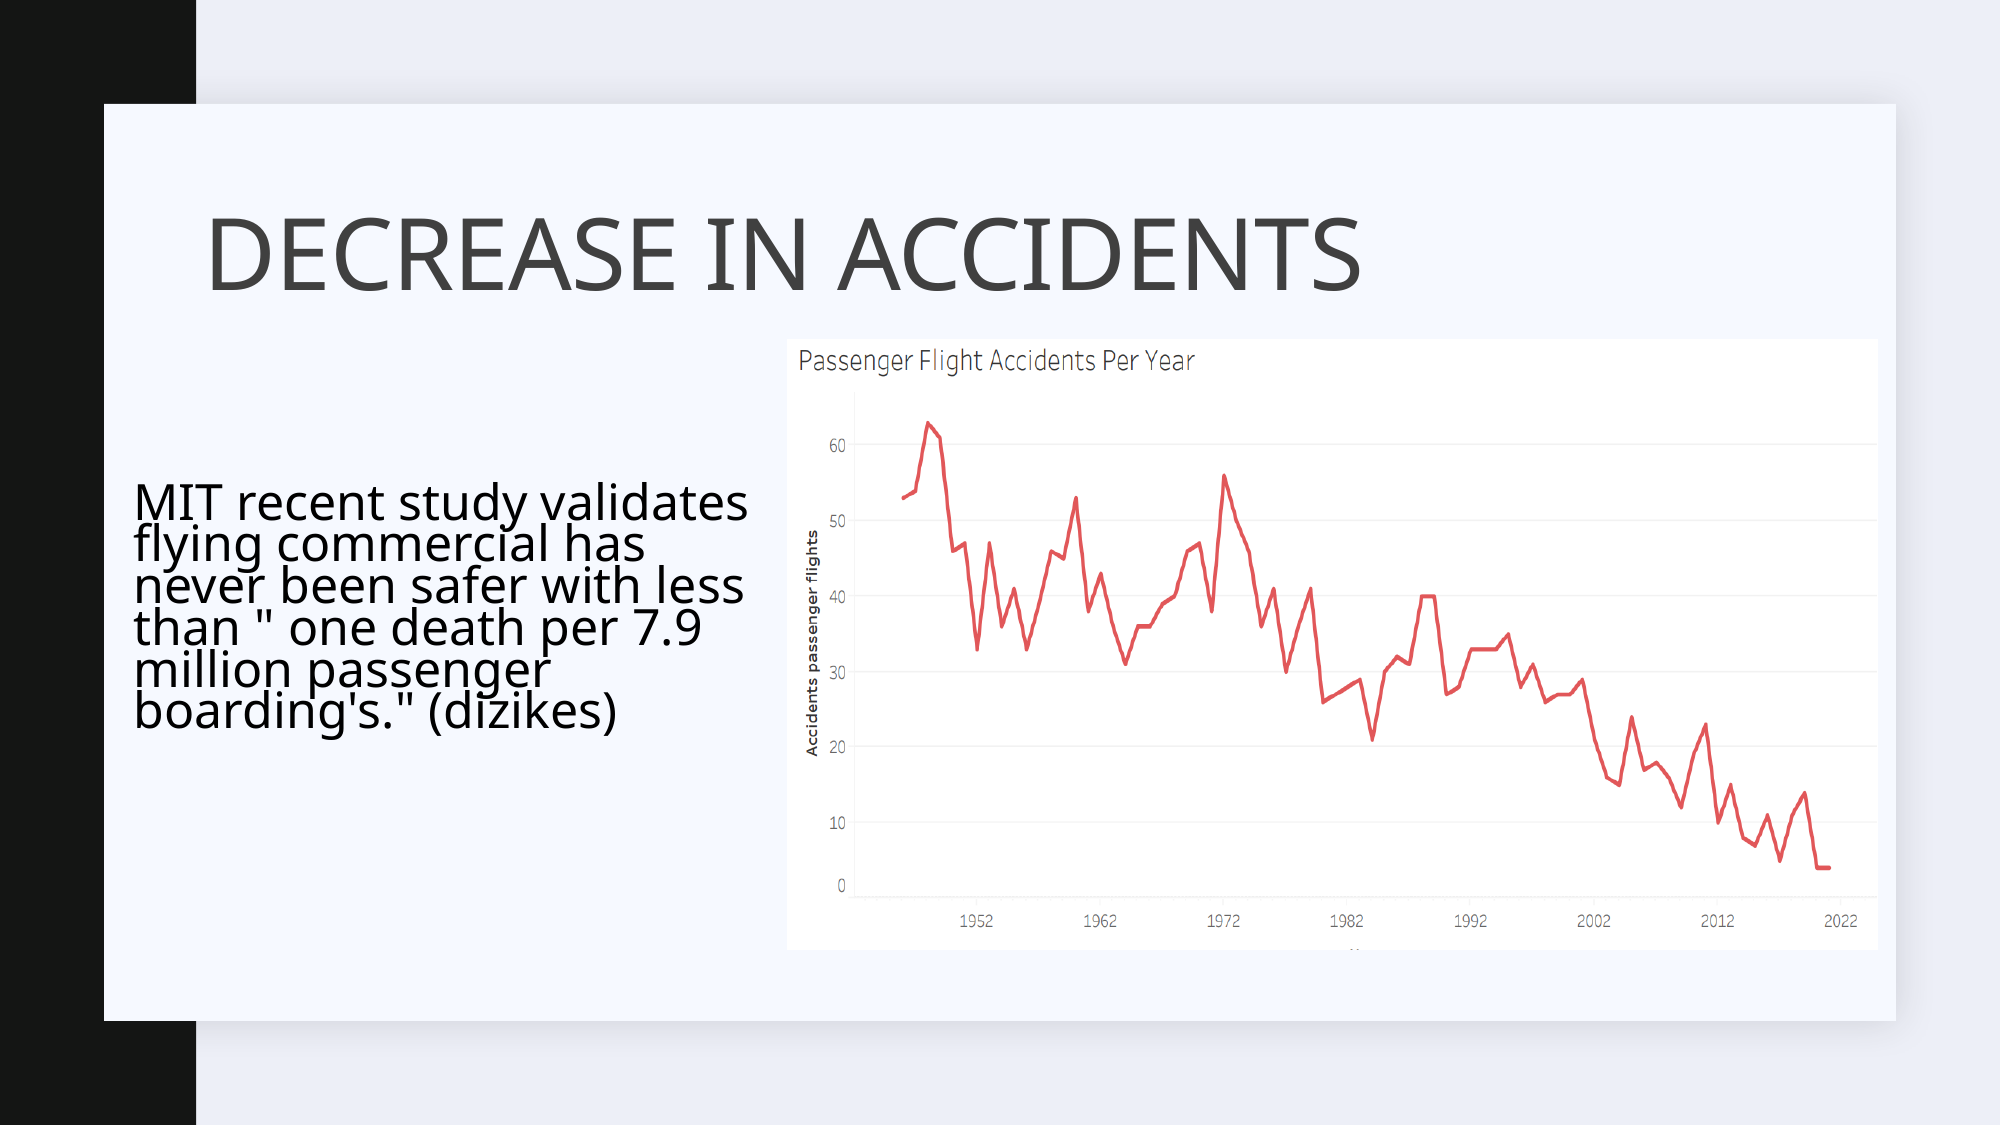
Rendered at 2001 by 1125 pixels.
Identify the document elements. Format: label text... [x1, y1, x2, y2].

title Decrease in Accidents [188, 152, 1571, 365]
picture [786, 339, 1878, 951]
list MIT recent study validates flying commercial has never been safer with less than " one death per 7.9 million passenger boarding's." (dizikes) [133, 481, 766, 800]
